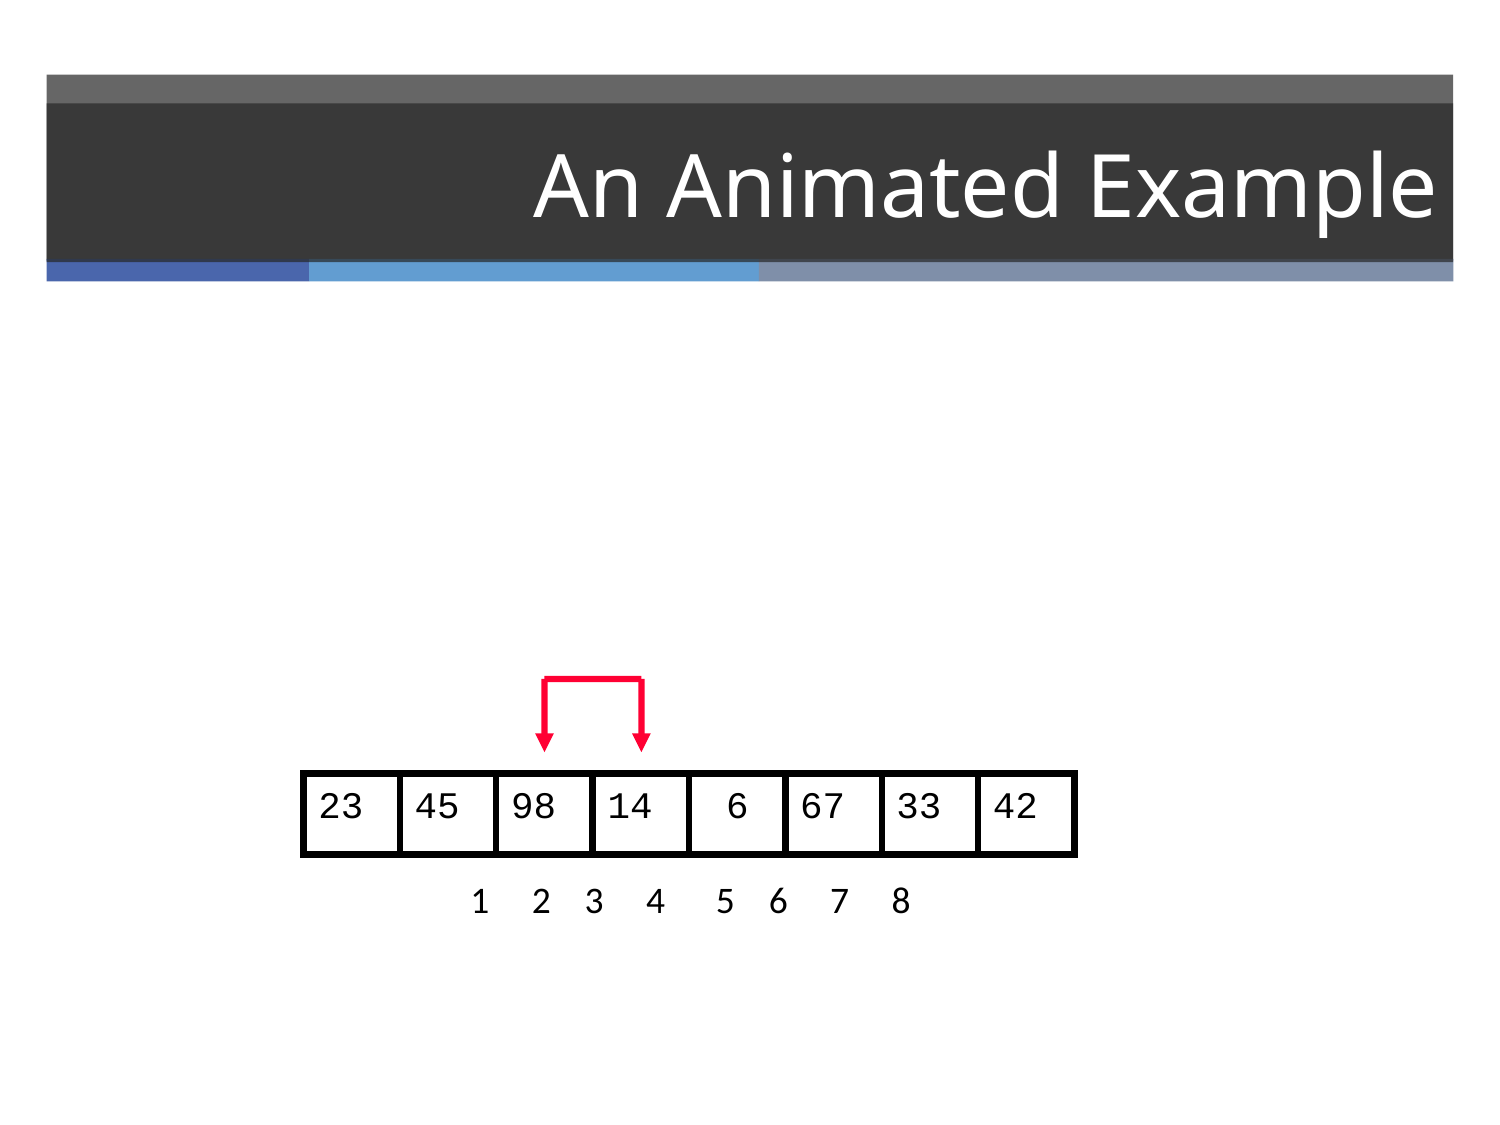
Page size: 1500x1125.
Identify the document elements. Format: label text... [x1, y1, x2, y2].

text_box 45 [400, 773, 497, 855]
text_box 67 [786, 773, 881, 855]
text_box 1 2 3 4 5 6 7 8 [455, 868, 927, 928]
text_box 42 [978, 773, 1075, 855]
text_box 33 [881, 773, 978, 855]
text_box 14 [592, 773, 688, 855]
text_box 6 [688, 773, 786, 855]
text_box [543, 678, 642, 753]
title An Animated Example [46, 103, 1454, 263]
text_box 98 [497, 773, 592, 855]
text_box 23 [303, 773, 400, 855]
